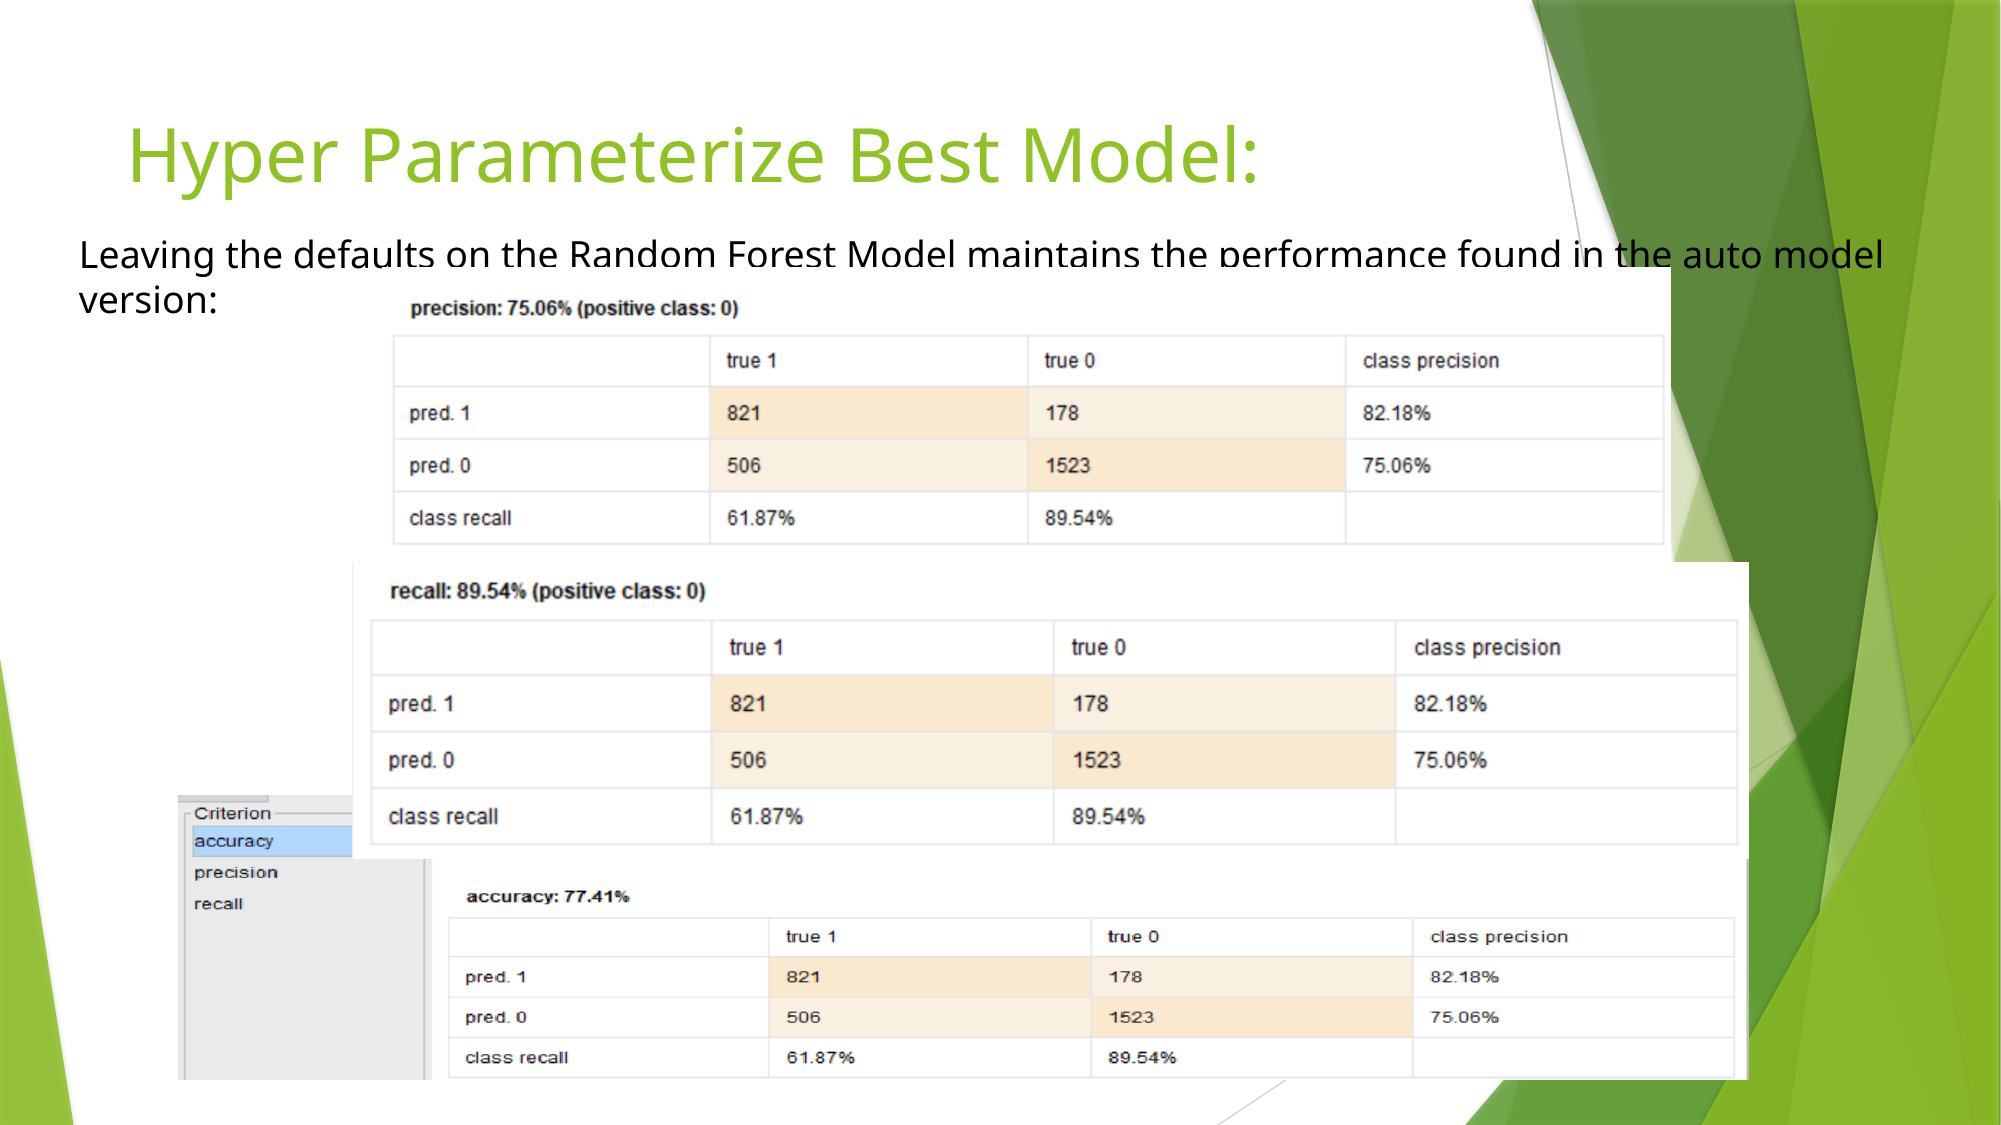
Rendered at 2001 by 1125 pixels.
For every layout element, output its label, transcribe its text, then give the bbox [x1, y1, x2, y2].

picture [177, 267, 1750, 1081]
title Hyper Parameterize Best Model: [111, 99, 1522, 223]
text_box Leaving the defaults on the Random Forest Model maintains the performance found in the auto model version: [63, 223, 1901, 329]
